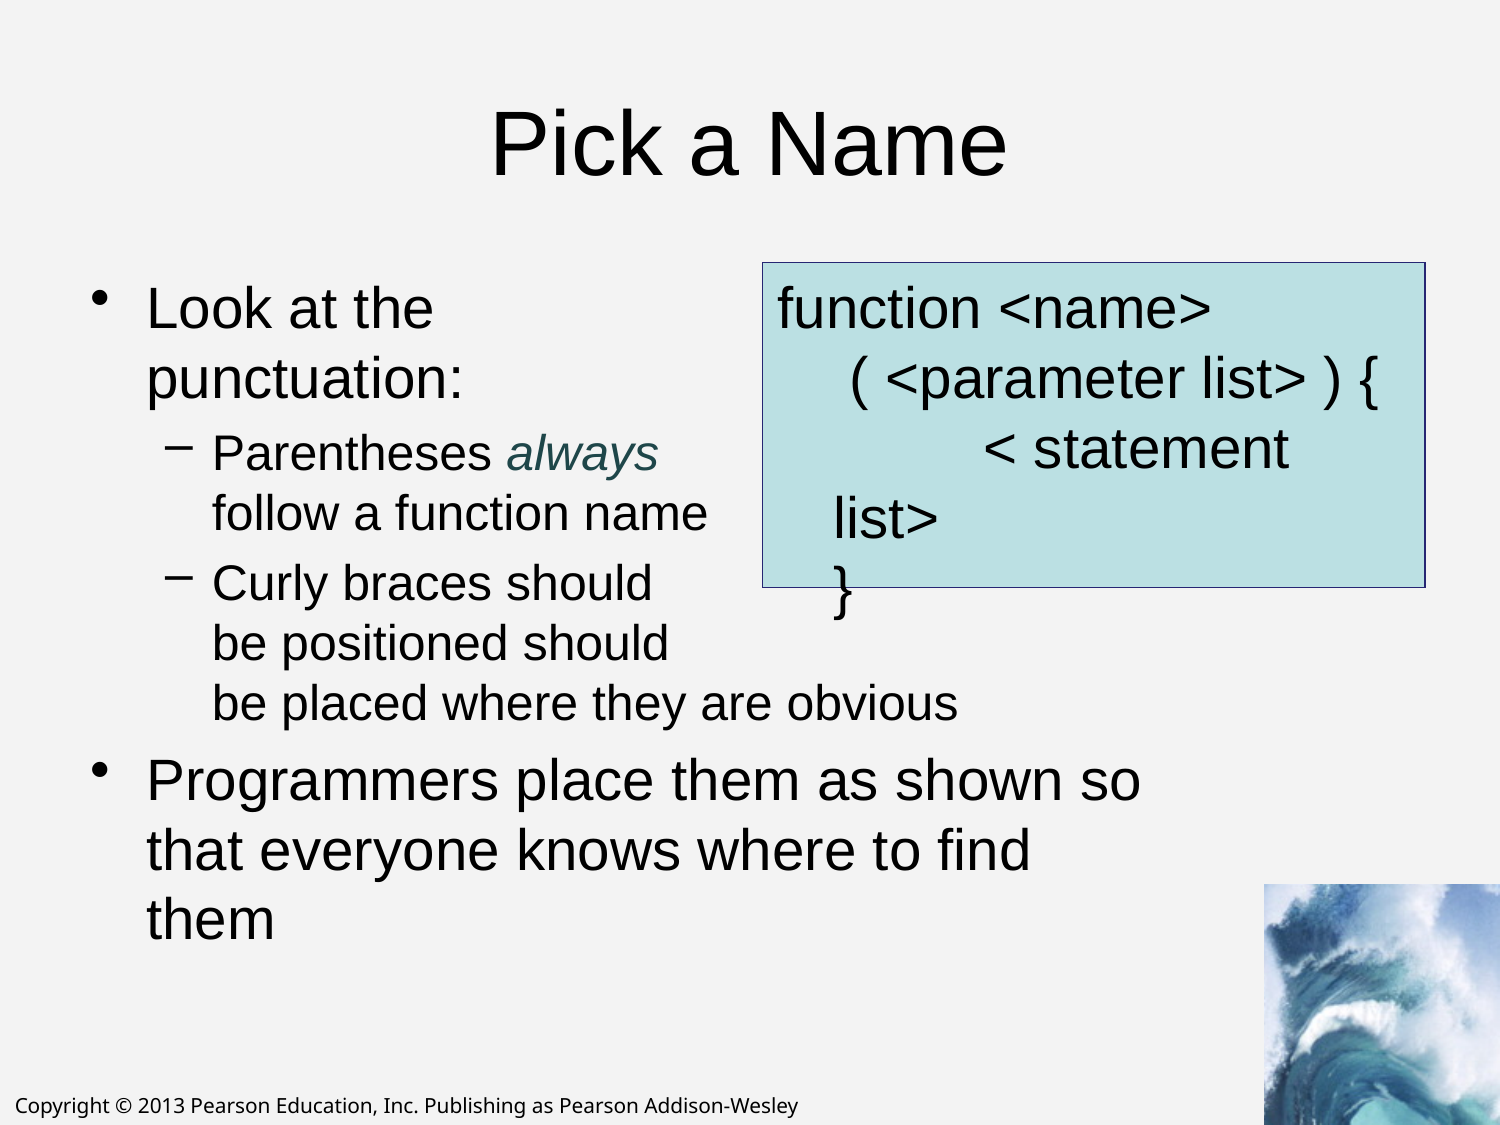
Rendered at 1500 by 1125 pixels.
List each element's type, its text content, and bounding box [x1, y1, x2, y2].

list Look at the punctuation: Parentheses always follow a function name Curly braces should be positioned should be placed where they are obvious Programmers place them as shown so that everyone knows where to find them [74, 262, 1188, 1006]
picture [1264, 884, 1500, 1125]
list function <name> ( <parameter list> ) { < statement list> } [762, 262, 1426, 588]
title Pick a Name [74, 44, 1426, 233]
